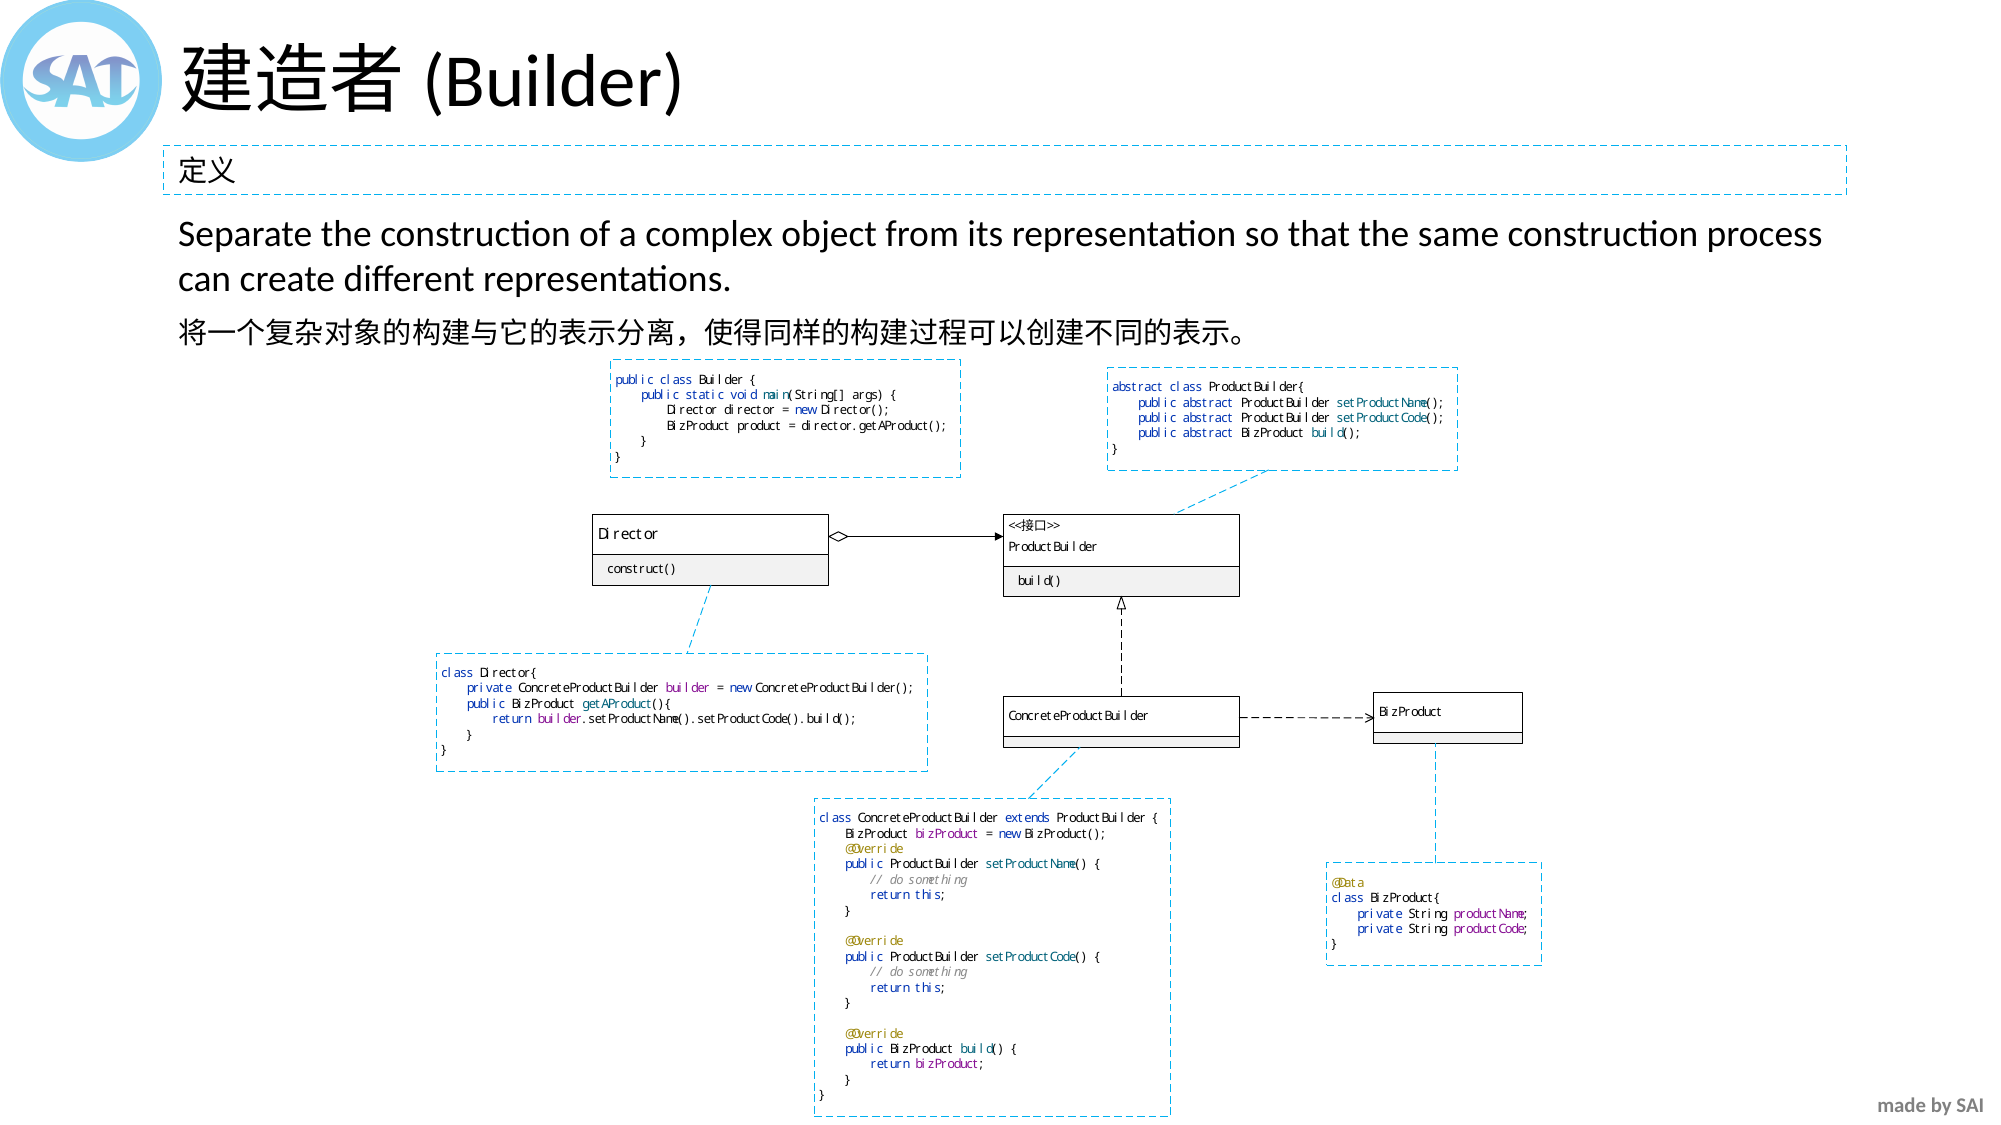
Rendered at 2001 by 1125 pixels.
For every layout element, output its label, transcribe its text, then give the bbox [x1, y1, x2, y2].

text_box 定义 [163, 145, 1847, 195]
text_box Separate the construction of a complex object from its representation so that the same construction process can create different representations. [163, 201, 1847, 306]
picture [433, 357, 1543, 1118]
text_box 将一个复杂对象的构建与它的表示分离，使得同样的构建过程可以创建不同的表示。 [163, 306, 1847, 357]
text_box 建造者(Builder) [164, 23, 723, 129]
